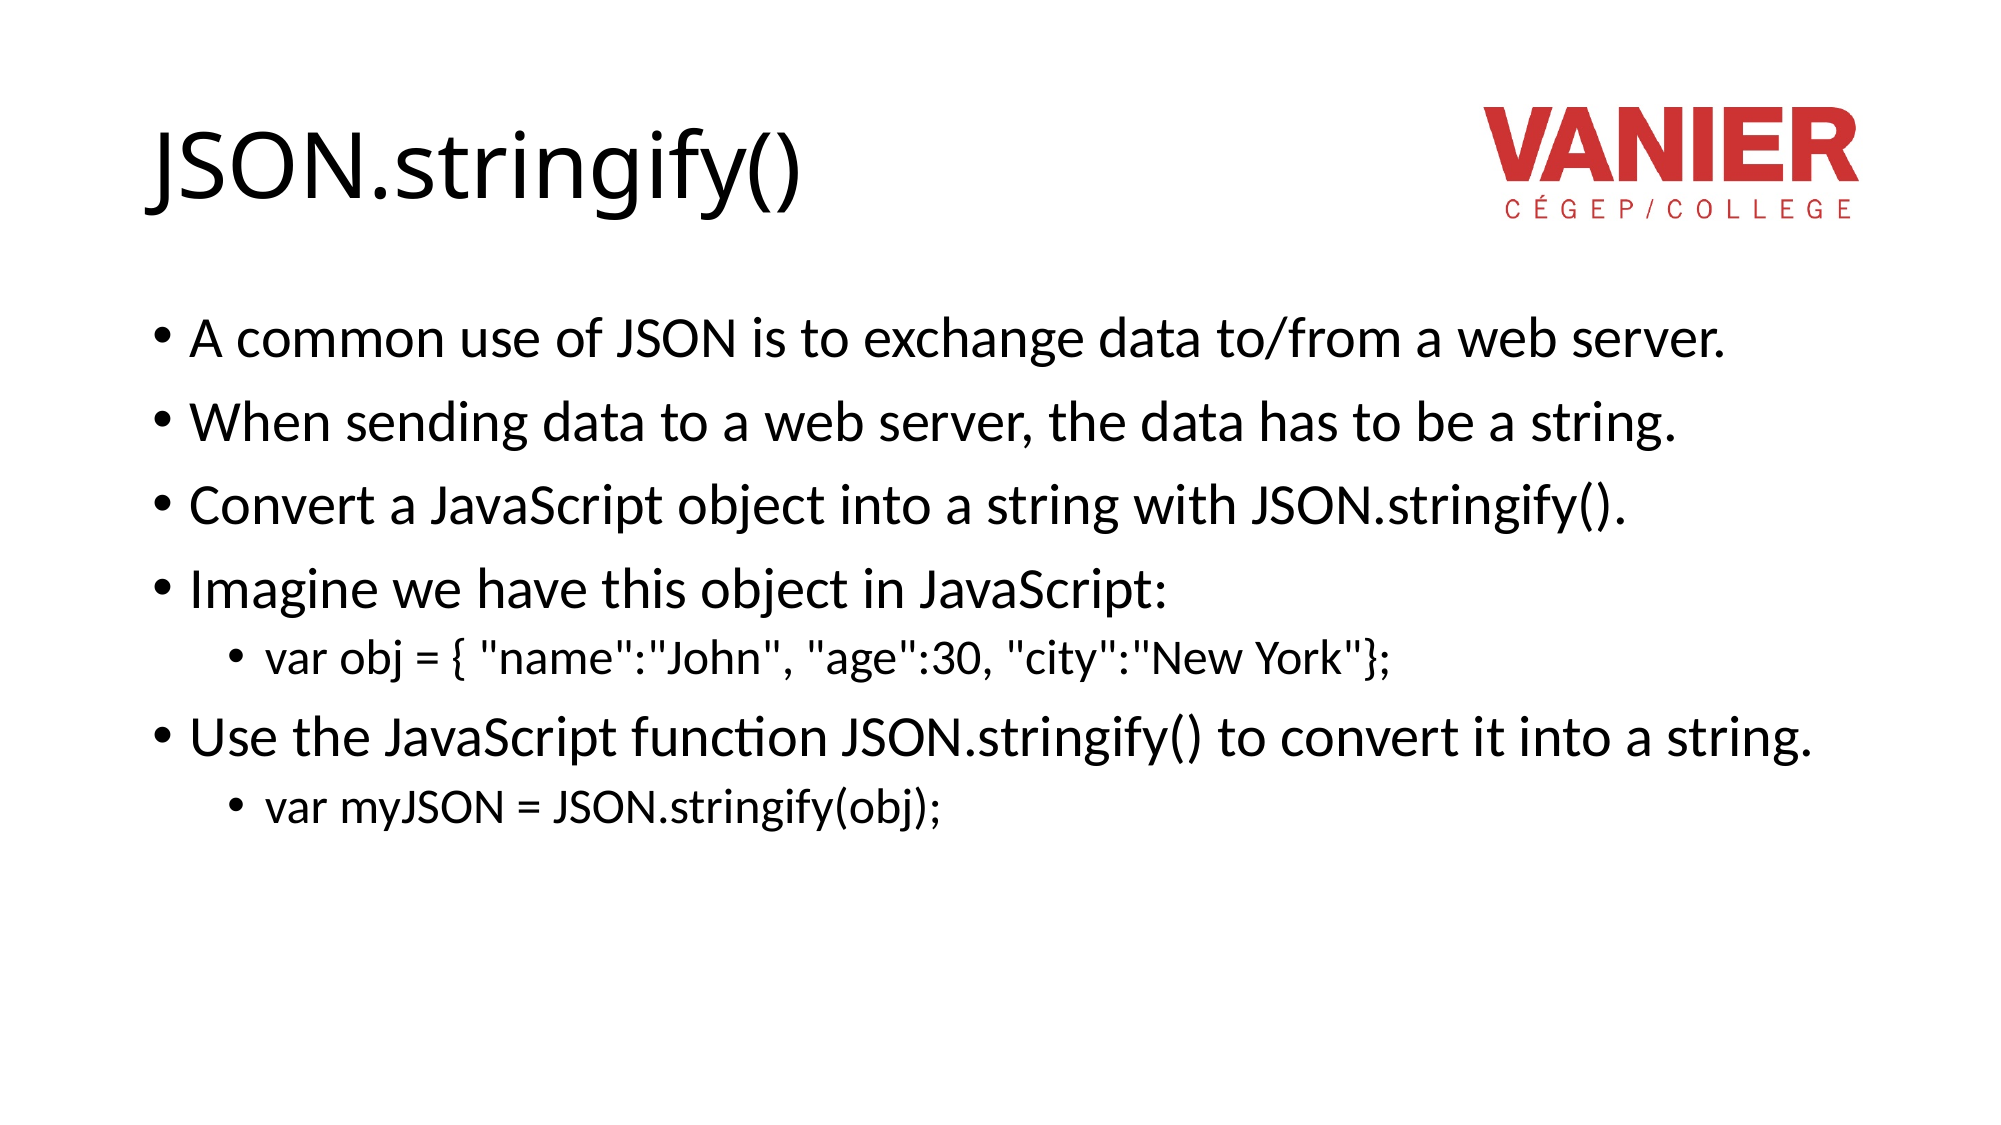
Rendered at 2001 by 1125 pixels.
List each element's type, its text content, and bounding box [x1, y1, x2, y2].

title JSON.stringify() [137, 59, 1460, 278]
picture [1479, 104, 1863, 221]
list A common use of JSON is to exchange data to/from a web server. When sending data to a web server, the data has to be a string. Convert a JavaScript object into a string with JSON.stringify(). Imagine we have this object in JavaScript: var obj = { "name":"John", "age":30, "city":"New York"}; Use the JavaScript function JSON.stringify() to convert it into a string. var myJSON = JSON.stringify(obj); [137, 299, 1863, 1014]
